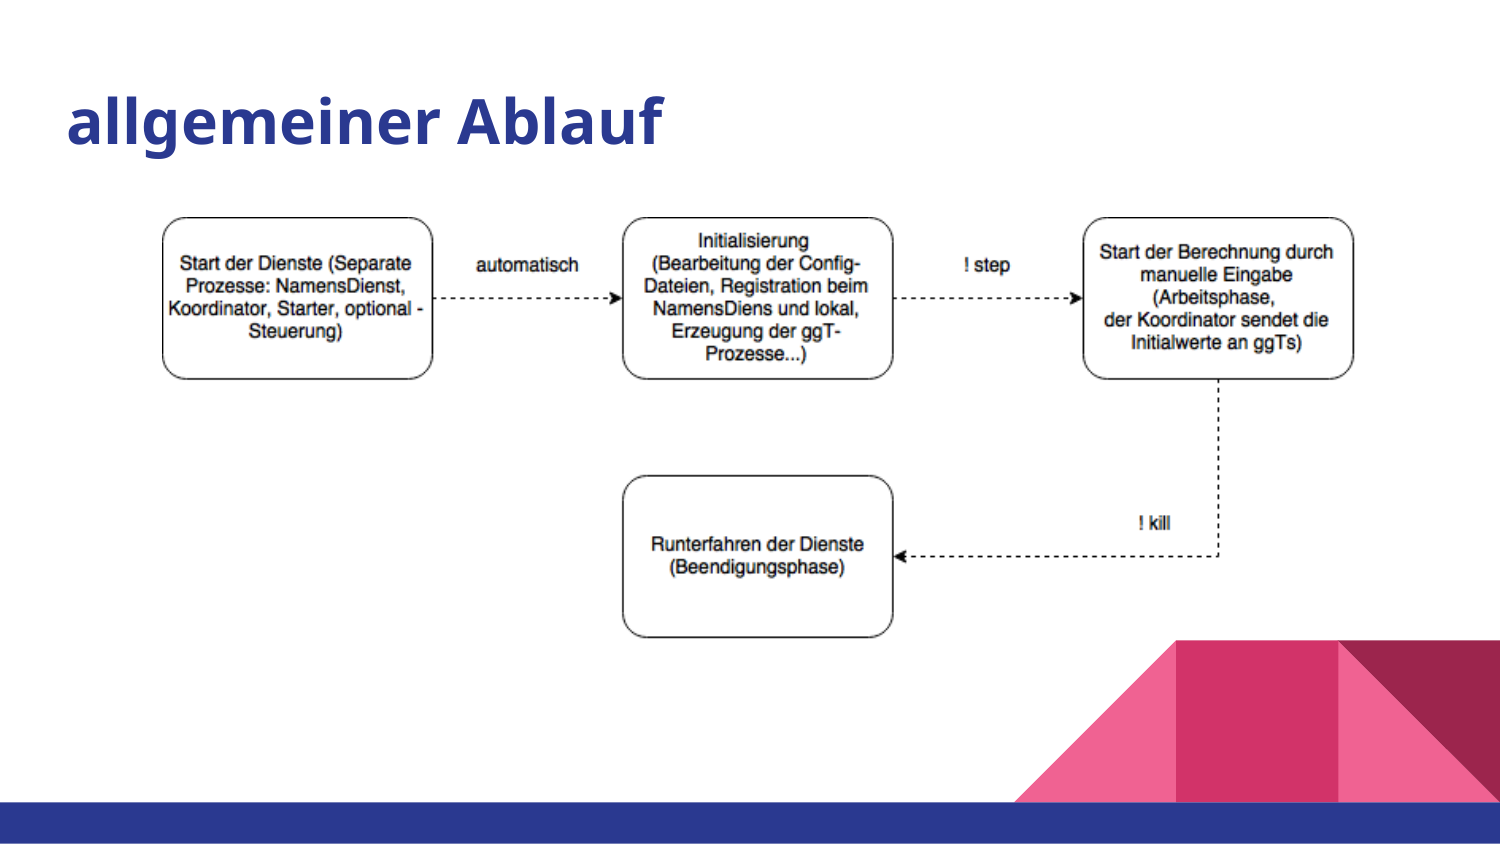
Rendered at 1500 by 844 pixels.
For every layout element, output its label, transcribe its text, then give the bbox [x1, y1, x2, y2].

title allgemeiner Ablauf [51, 67, 1449, 167]
picture [162, 216, 1356, 640]
